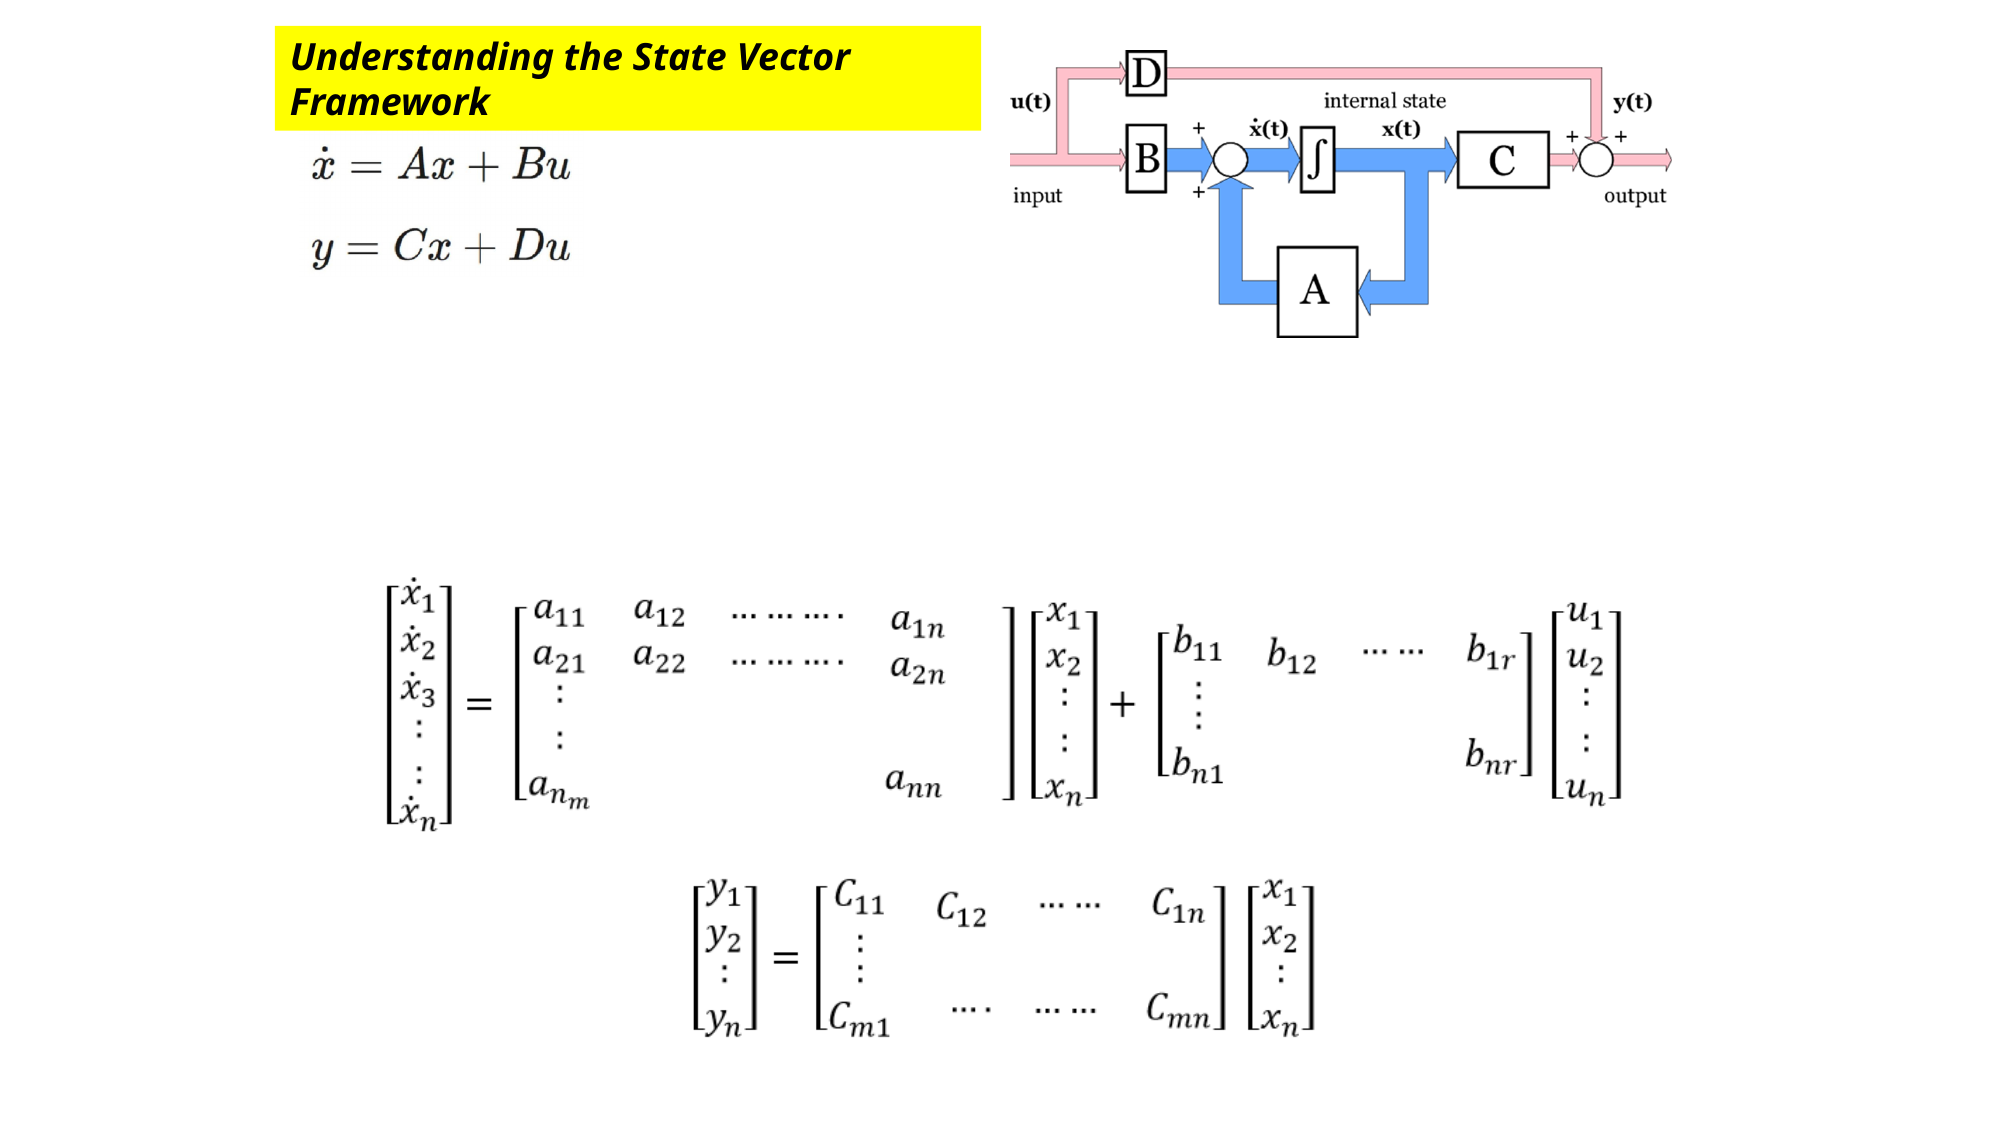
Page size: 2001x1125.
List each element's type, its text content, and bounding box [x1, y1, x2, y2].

picture [338, 554, 1662, 1047]
picture [298, 129, 584, 277]
text_box Understanding the State Vector Framework [274, 25, 982, 131]
picture [1010, 50, 1672, 338]
